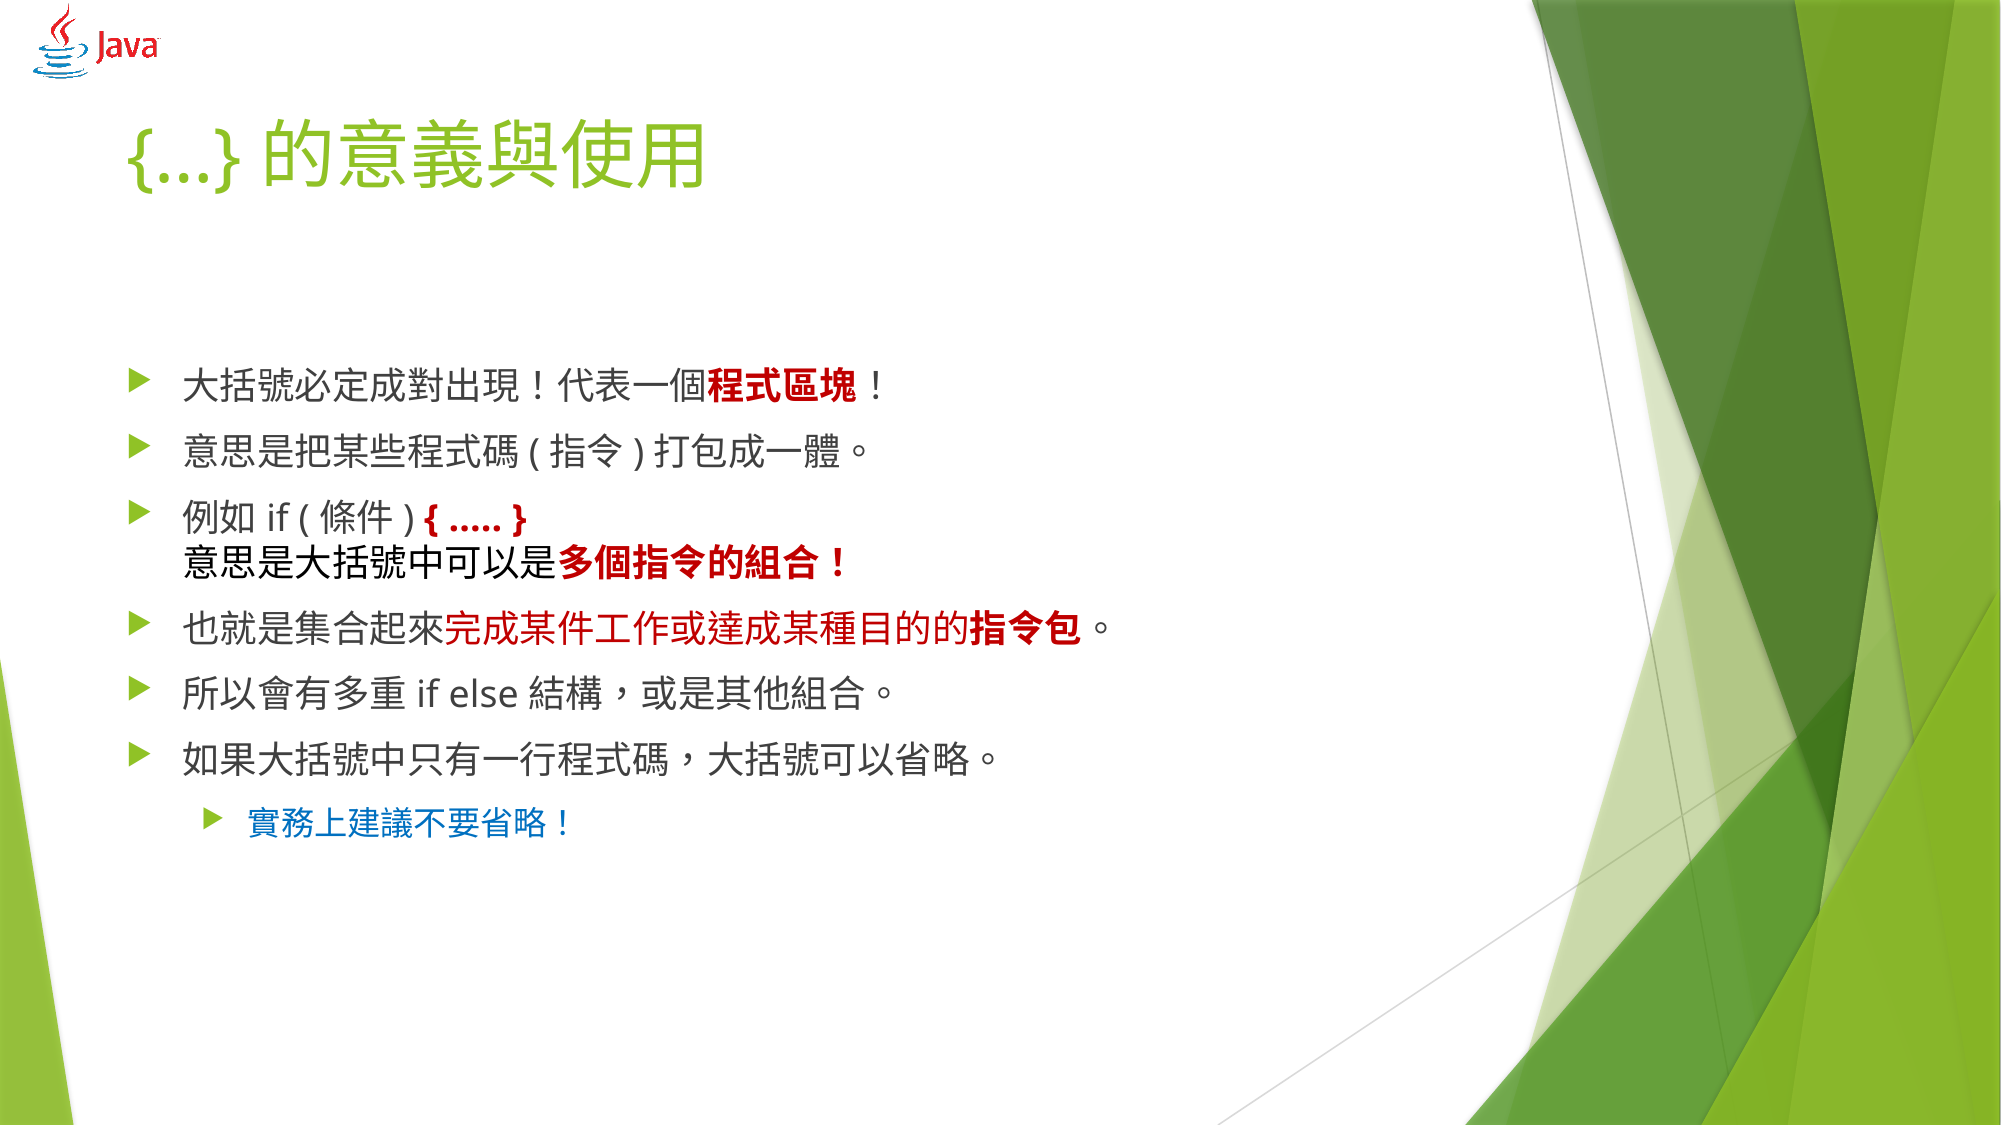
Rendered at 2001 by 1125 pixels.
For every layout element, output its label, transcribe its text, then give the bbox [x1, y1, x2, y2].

list 大括號必定成對出現！代表一個程式區塊！ 意思是把某些程式碼(指令)打包成一體。 例如if (條件) { ..... } 意思是大括號中可以是多個指令的組合！ 也就是集合起來完成某件工作或達成某種目的的指令包。 所以會有多重if else結構，或是其他組合。 如果大括號中只有一行程式碼，大括號可以省略。 實務上建議不要省略！ [111, 354, 1522, 992]
picture [27, 1, 165, 79]
title {…}的意義與使用 [111, 99, 1522, 317]
